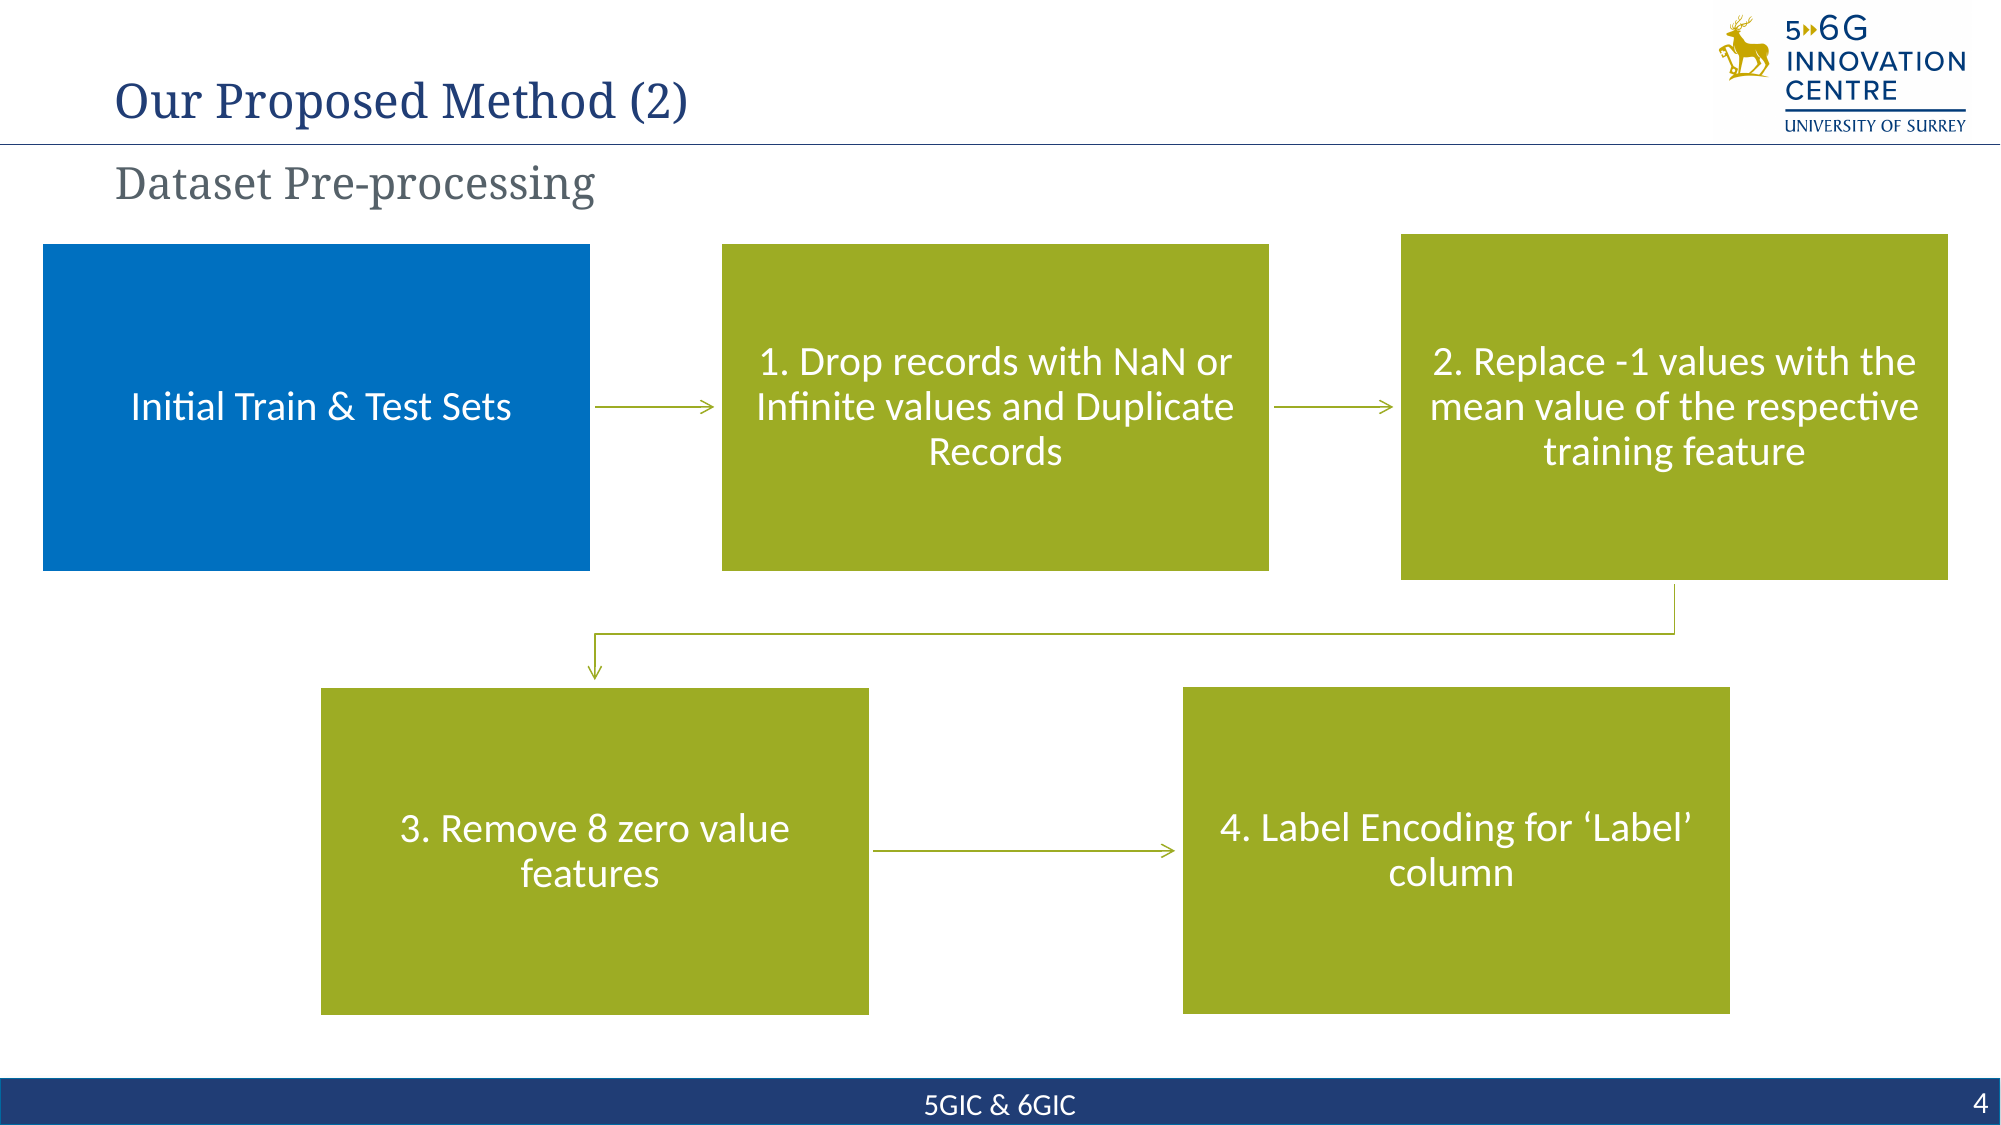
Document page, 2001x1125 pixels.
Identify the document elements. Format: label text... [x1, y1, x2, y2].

picture [1713, 0, 1972, 143]
title Our Proposed Method (2) [99, 69, 1714, 138]
slide_number 4 [1536, 1078, 2000, 1125]
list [38, 216, 1953, 1056]
list Dataset Pre-processing [99, 153, 1921, 214]
